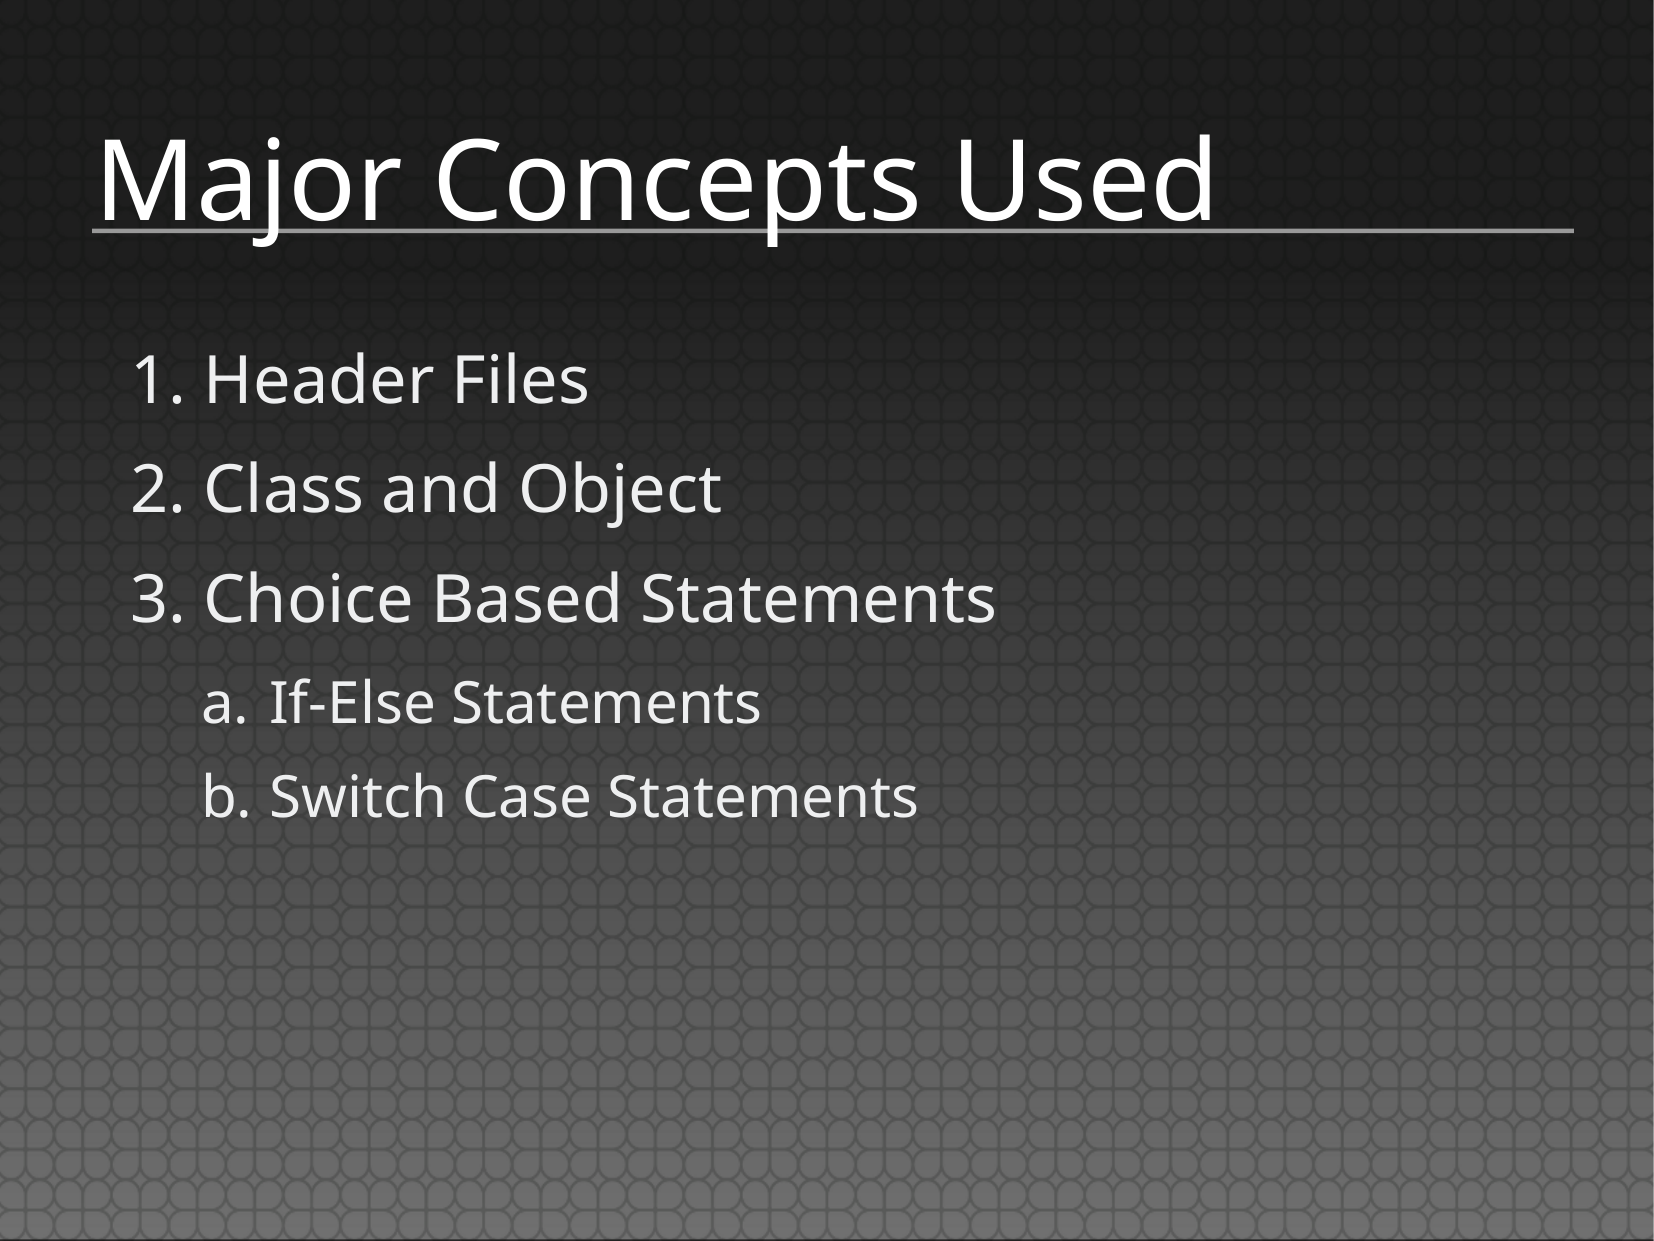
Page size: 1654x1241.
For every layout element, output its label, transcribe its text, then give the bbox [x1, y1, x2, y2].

picture [0, 0, 1654, 1241]
title Major Concepts Used [94, 99, 1425, 253]
list Header Files Class and Object Choice Based Statements If-Else Statements Switch Case Statements [112, 227, 1500, 1163]
